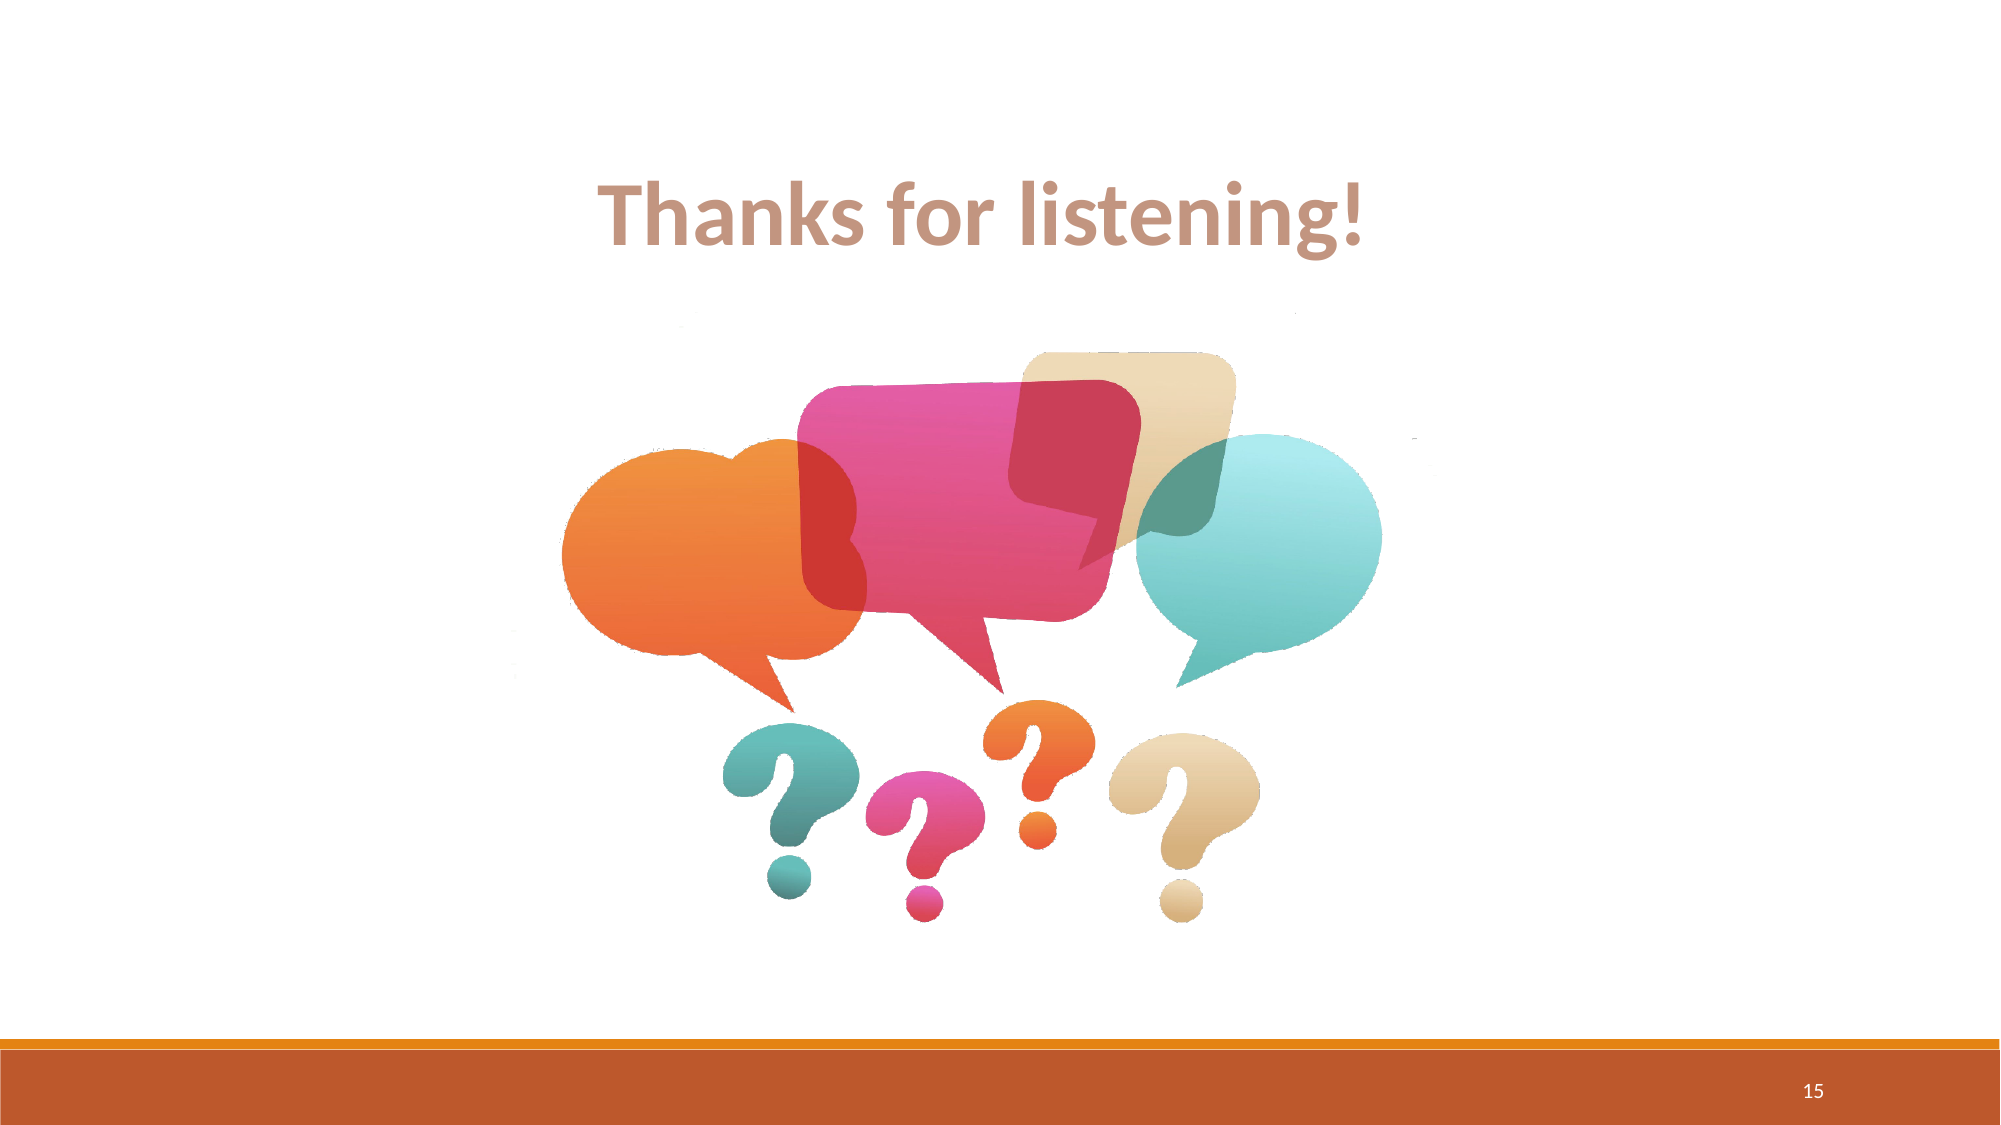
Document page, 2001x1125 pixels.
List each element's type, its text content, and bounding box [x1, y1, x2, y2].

text_box Thanks for listening! [340, 146, 1627, 272]
picture [511, 311, 1483, 953]
slide_number 15 [1624, 1059, 1840, 1120]
